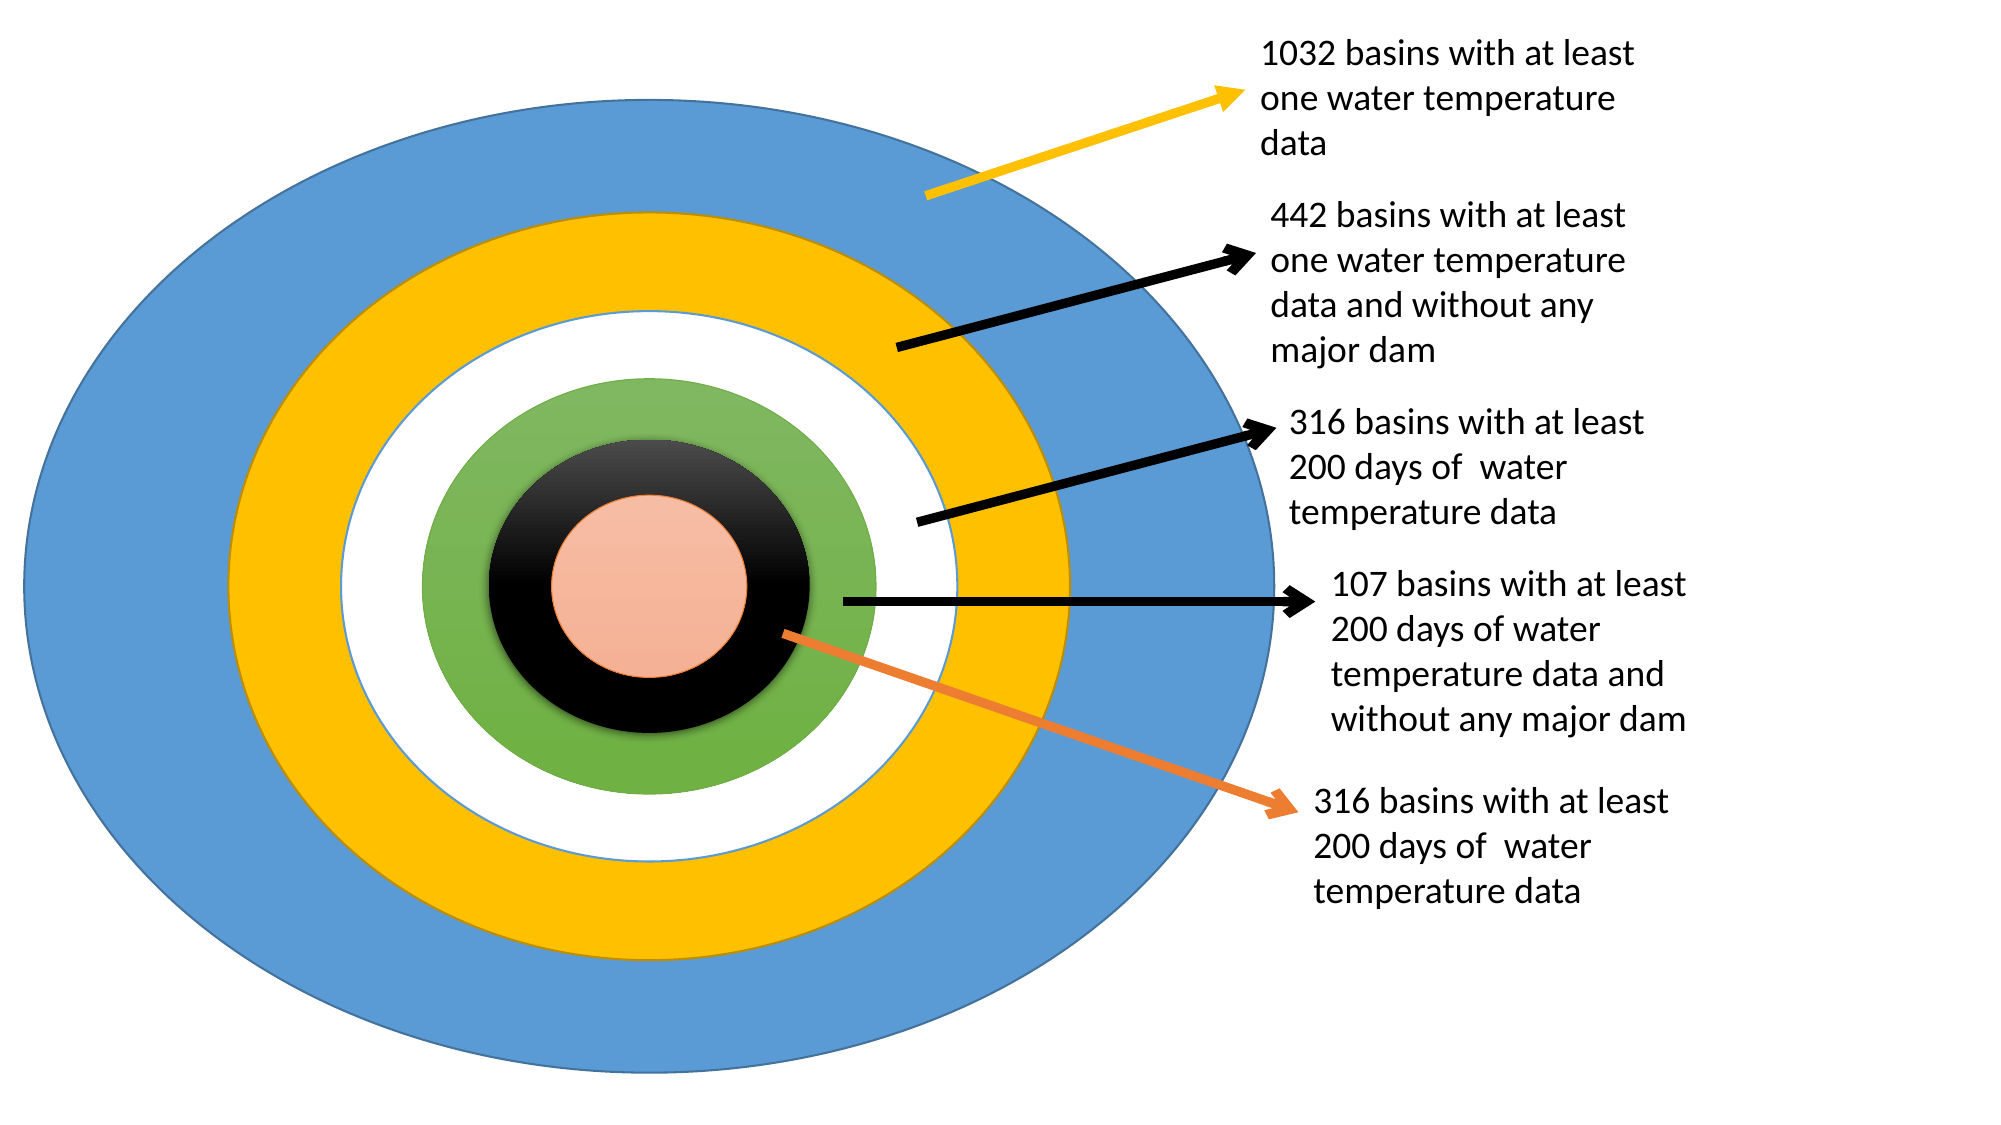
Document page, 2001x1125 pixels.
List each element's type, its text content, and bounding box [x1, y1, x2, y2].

text_box 1032 basins with at least one water temperature data [1245, 20, 1691, 171]
text_box 316 basins with at least 200 days of water temperature data [1275, 389, 1720, 540]
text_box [896, 252, 1256, 348]
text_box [917, 427, 1277, 523]
text_box 316 basins with at least 200 days of water temperature data [1298, 768, 1744, 918]
text_box 442 basins with at least one water temperature data and without any major dam [1275, 182, 1702, 378]
text_box 107 basins with at least 200 days of water temperature data and without any major dam [1316, 551, 1762, 746]
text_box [782, 633, 1299, 813]
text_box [24, 99, 1275, 1073]
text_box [925, 89, 1246, 196]
